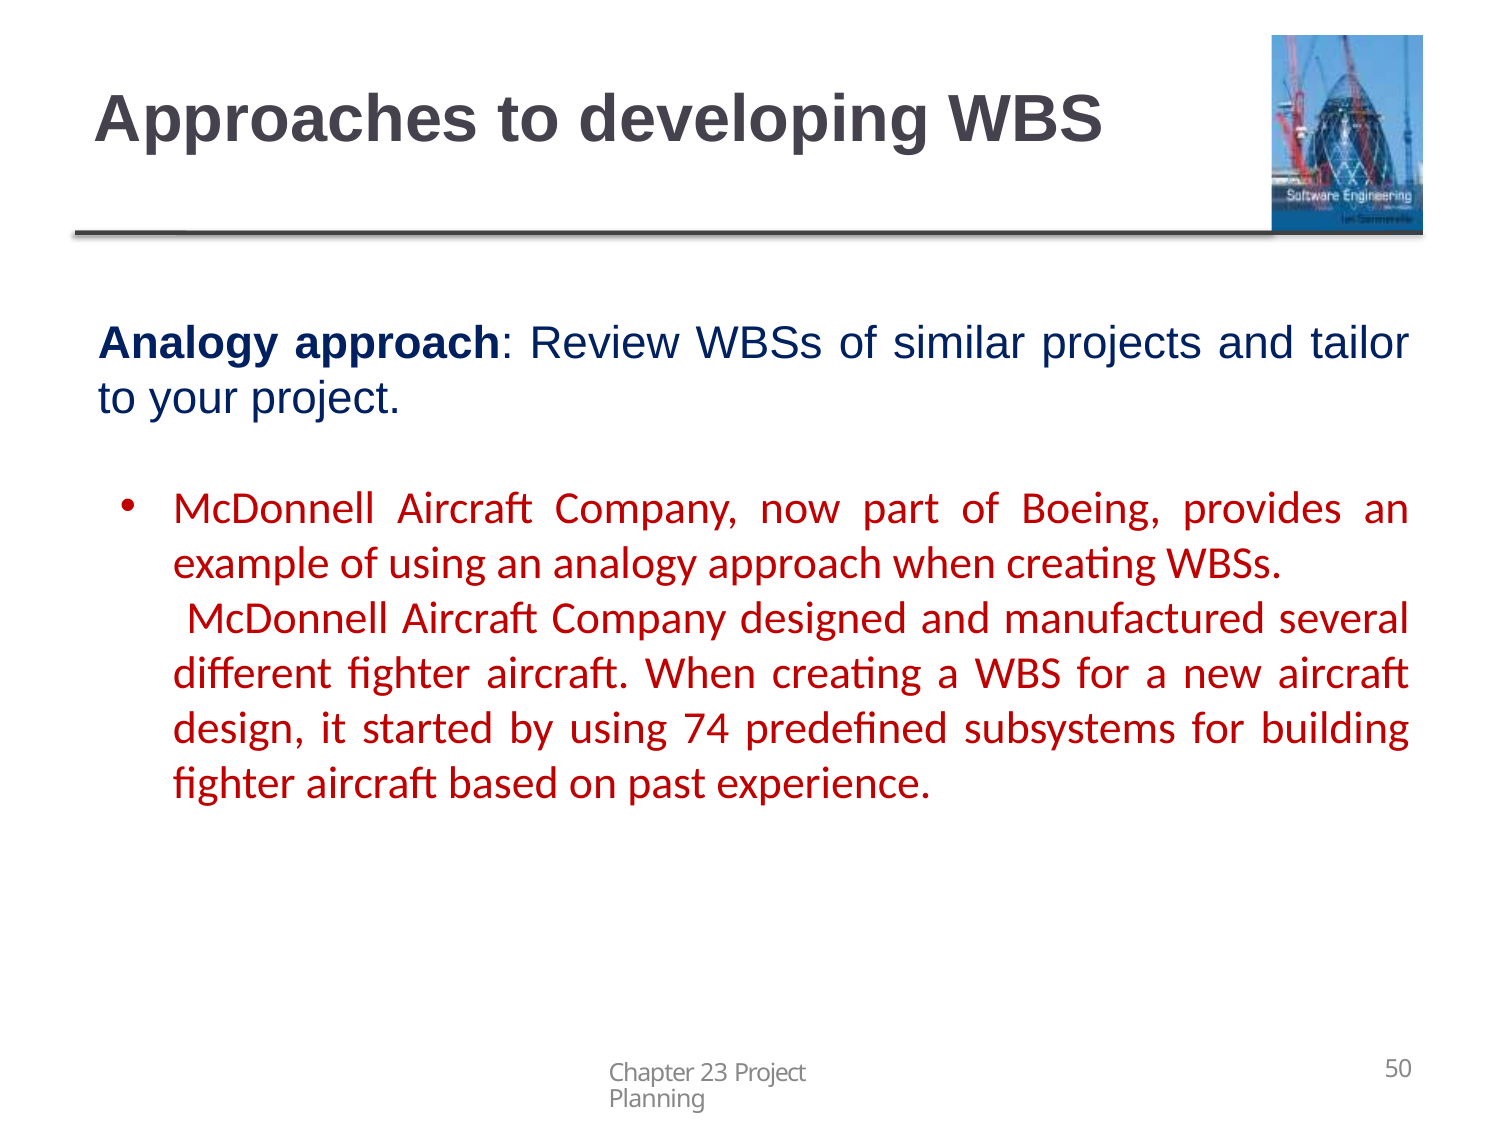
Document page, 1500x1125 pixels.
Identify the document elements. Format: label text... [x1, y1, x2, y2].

footer Chapter 23 Project Planning [606, 1060, 894, 1090]
slide_number 50 [1380, 1060, 1415, 1090]
list Analogy approach: Review WBSs of similar projects and tailor to your project. McDonnell Aircraft Company, now part of Boeing, provides an example of using an analogy approach when creating WBSs. McDonnell Aircraft Company designed and manufactured several different fighter aircraft. When creating a WBS for a new aircraft design, it started by using 74 predefined subsystems for building fighter aircraft based on past experience. [97, 312, 1411, 988]
title Approaches to developing WBS [94, 75, 1194, 156]
picture [67, 35, 1433, 246]
